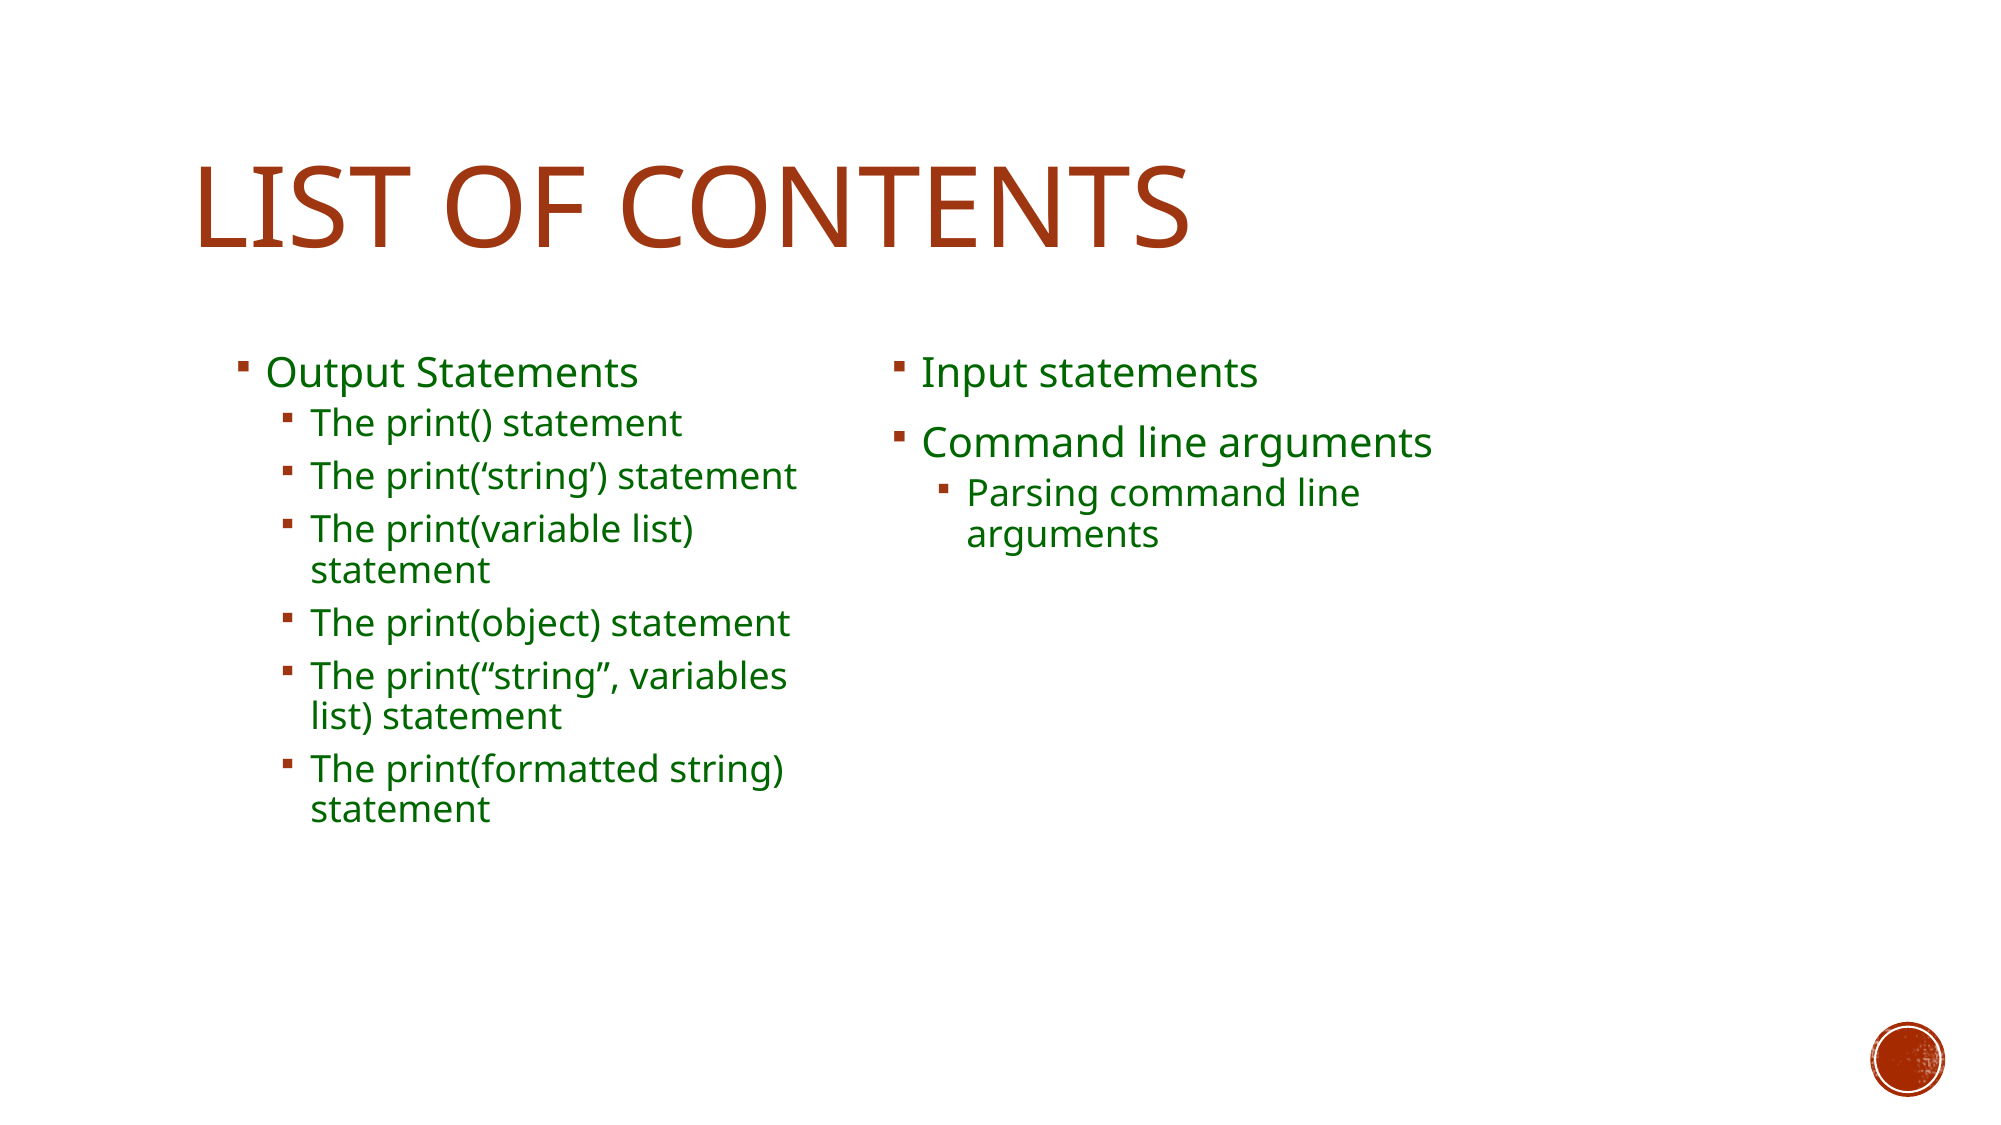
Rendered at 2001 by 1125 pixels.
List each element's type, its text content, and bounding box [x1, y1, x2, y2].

list Input statements Command line arguments Parsing command line arguments [876, 343, 1572, 884]
title List of contents [175, 79, 1826, 344]
list Output Statements The print() statement The print(‘string’) statement The print(variable list) statement The print(object) statement The print(“string”, variables list) statement The print(formatted string) statement [220, 343, 848, 884]
